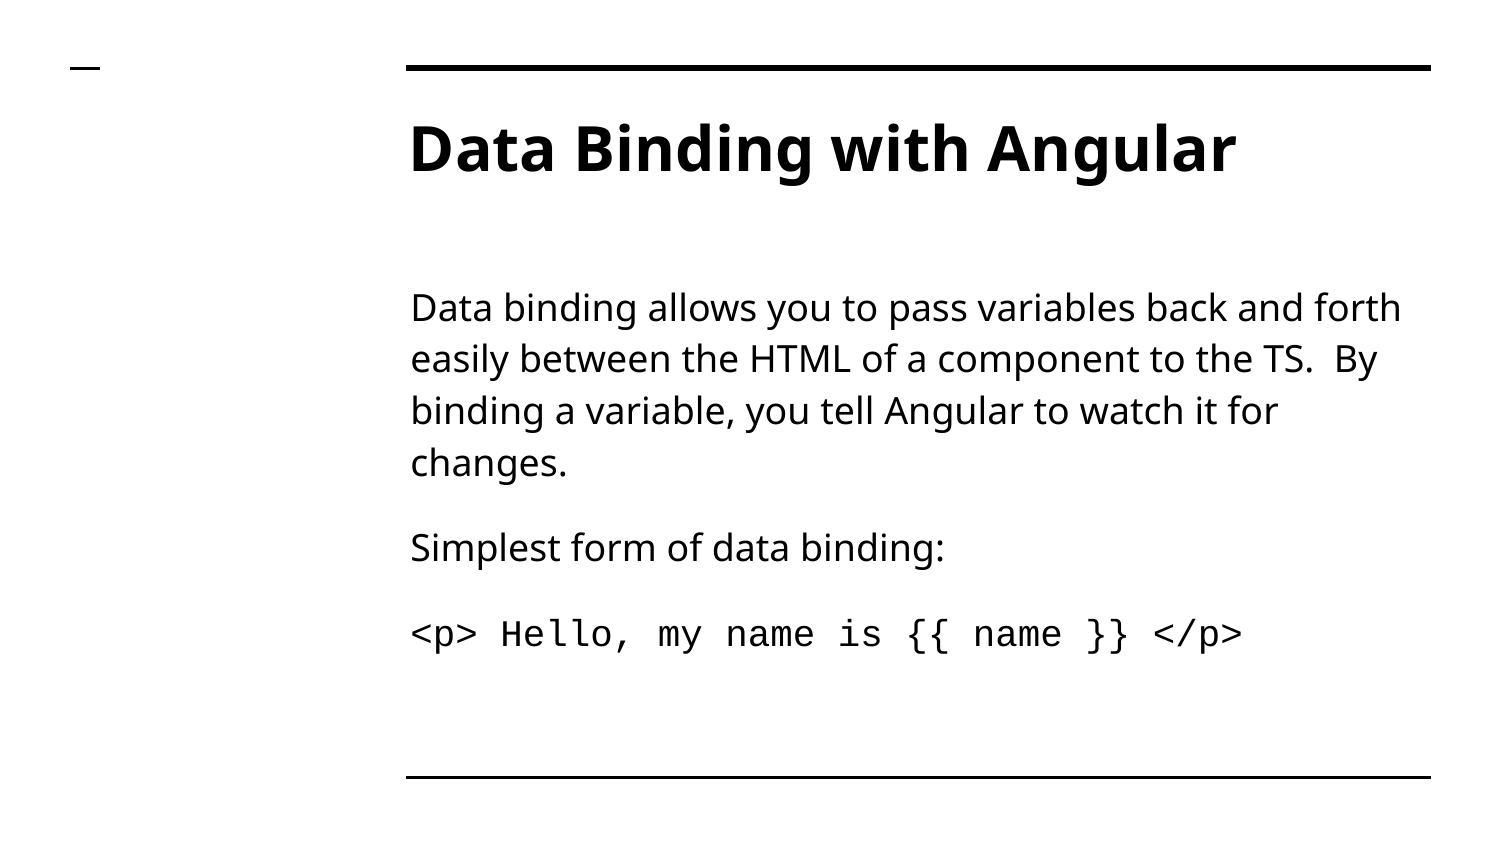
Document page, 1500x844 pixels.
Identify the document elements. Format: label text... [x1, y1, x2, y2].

title Data Binding with Angular [393, 94, 1431, 199]
list Data binding allows you to pass variables back and forth easily between the HTML of a component to the TS. By binding a variable, you tell Angular to watch it for changes. Simplest form of data binding: <p> Hello, my name is {{ name }} </p> [395, 261, 1433, 755]
